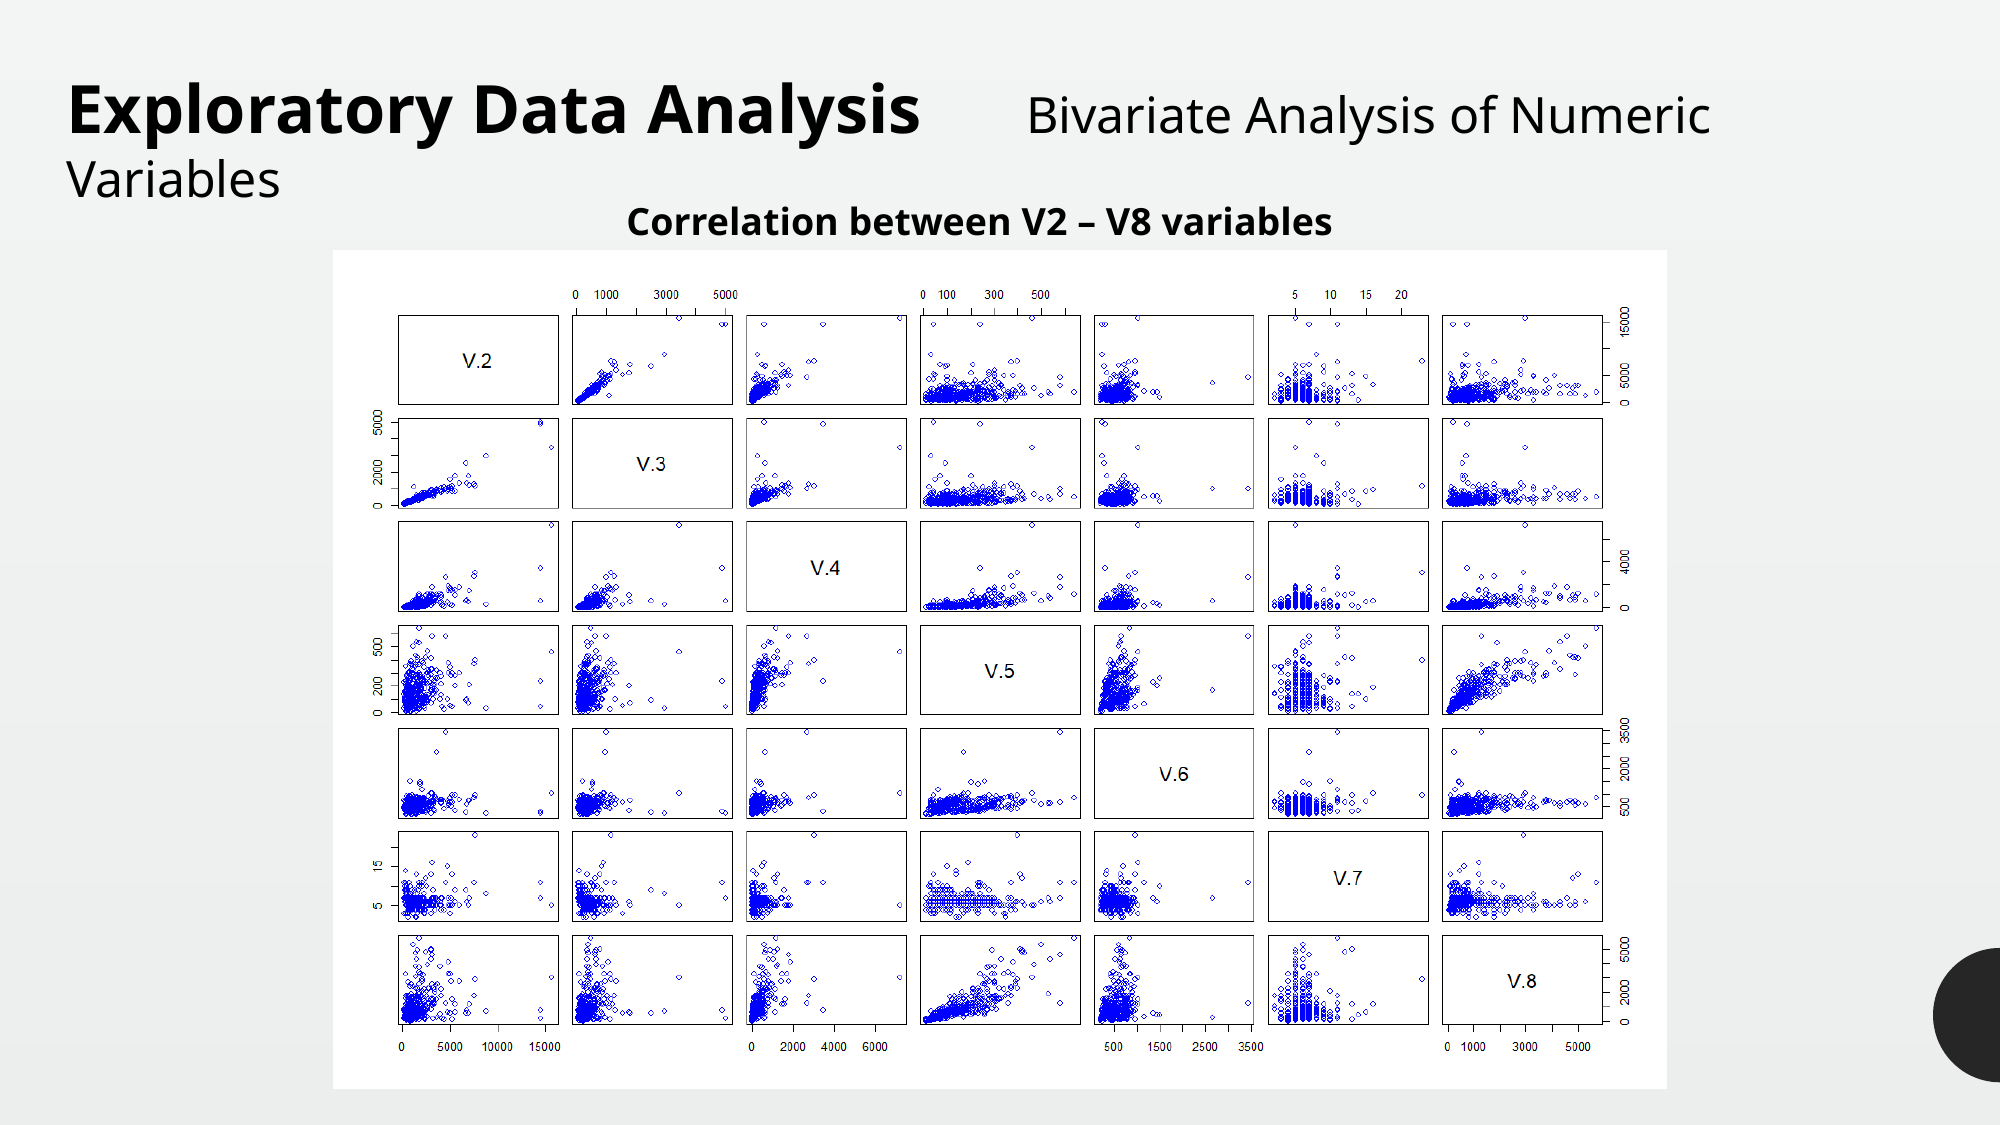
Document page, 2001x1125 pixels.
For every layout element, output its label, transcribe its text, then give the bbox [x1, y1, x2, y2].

text_box Correlation between V2 – V8 variables [611, 190, 1365, 250]
picture [333, 250, 1667, 1089]
text_box Exploratory Data Analysis Bivariate Analysis of Numeric Variables [51, 59, 1949, 215]
